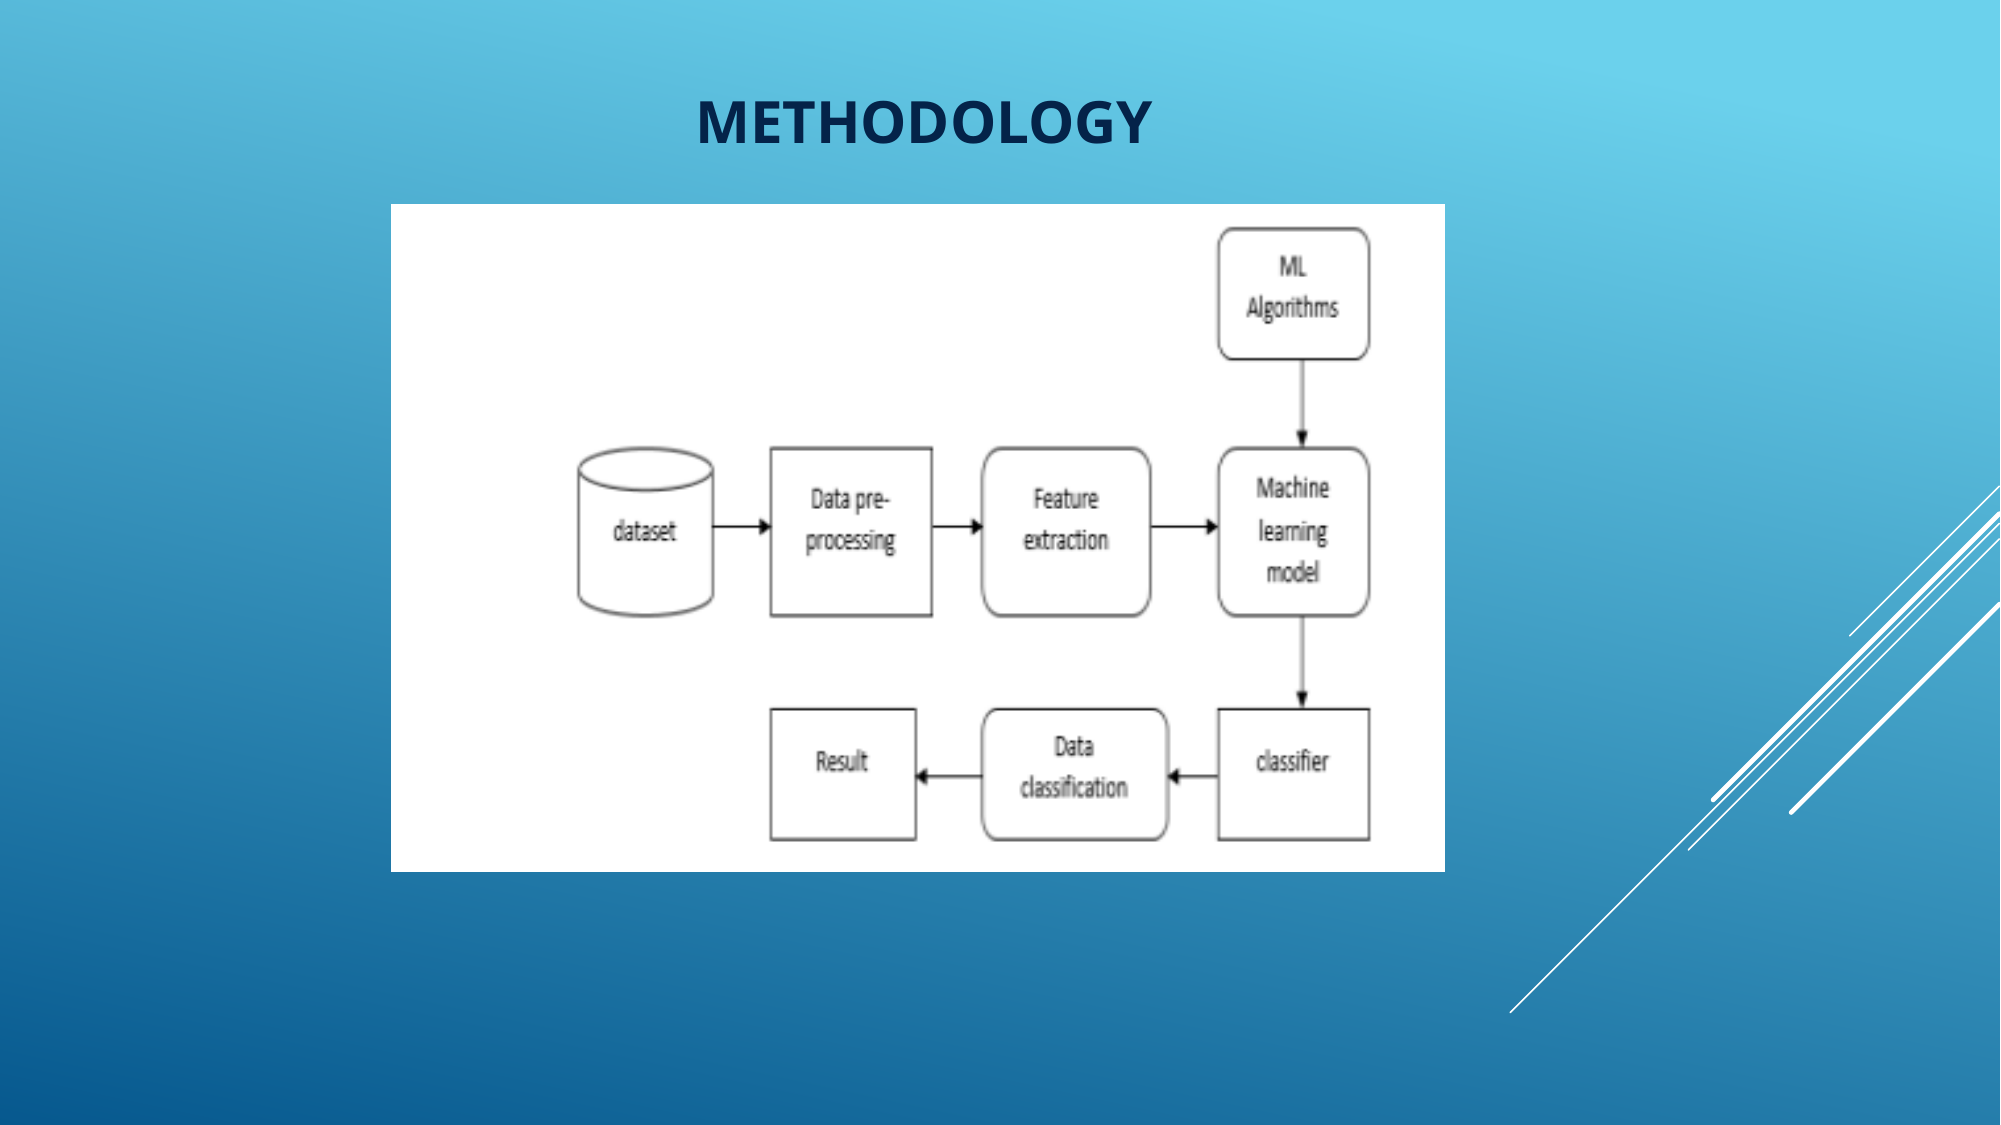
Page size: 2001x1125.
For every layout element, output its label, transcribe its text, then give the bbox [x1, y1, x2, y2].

title METHODOLOGY [39, 44, 1961, 1081]
picture [391, 204, 1445, 872]
